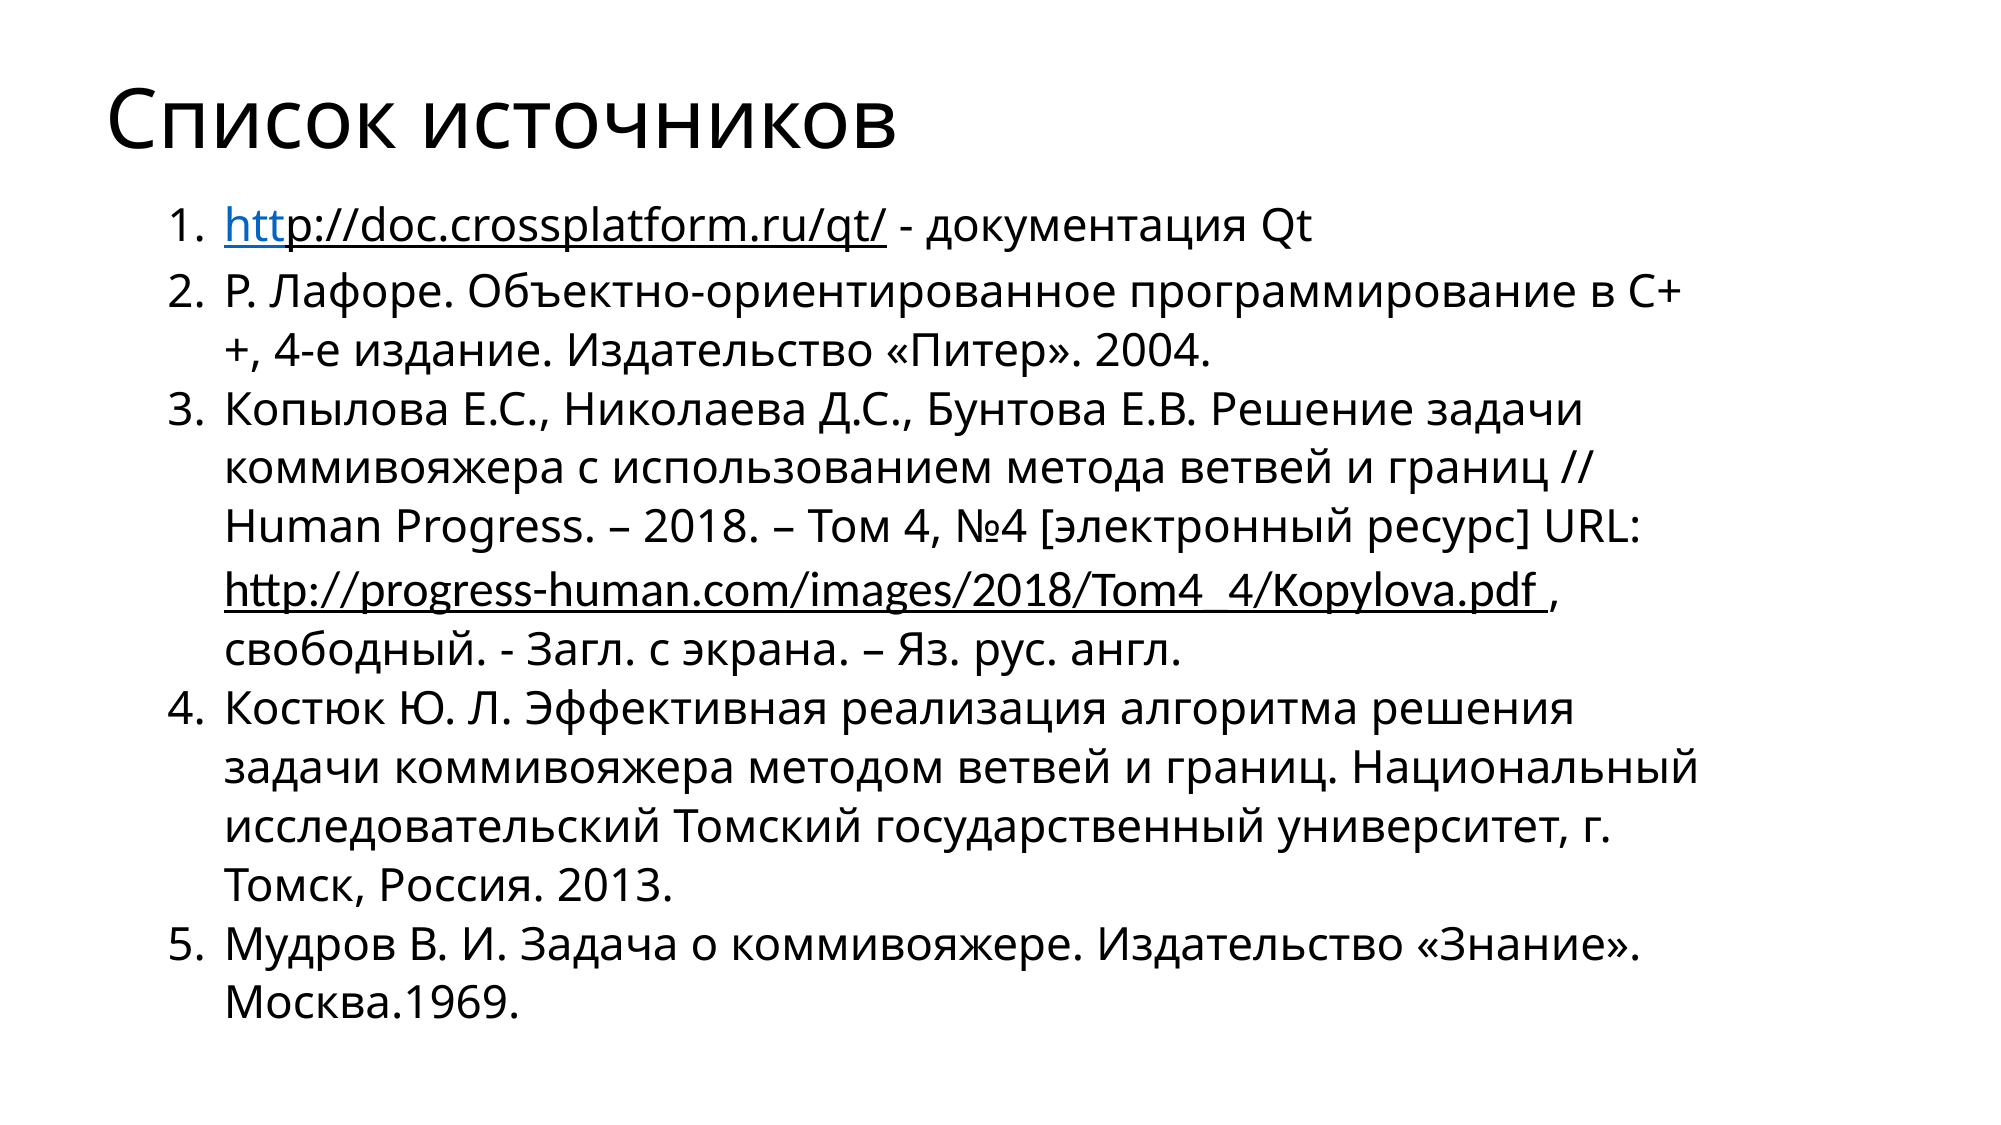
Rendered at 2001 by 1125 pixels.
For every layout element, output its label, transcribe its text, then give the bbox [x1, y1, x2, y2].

text_box http://doc.crossplatform.ru/qt/ - документация Qt Р. Лафоре. Объектно-ориентированное программирование в С++, 4-е издание. Издательство «Питер». 2004. Копылова Е.С., Николаева Д.С., Бунтова Е.В. Решение задачи коммивояжера с использованием метода ветвей и границ // Human Progress. – 2018. – Том 4, №4 [электронный ресурс] URL: http://progress-human.com/images/2018/Tom4_4/Kopylova.pdf , свободный. - Загл. с экрана. – Яз. рус. англ. Костюк Ю. Л. Эффективная реализация алгоритма решения задачи коммивояжера методом ветвей и границ. Национальный исследовательский Томский государственный университет, г. Томск, Россия. 2013. Мудров В. И. Задача о коммивояжере. Издательство «Знание». Москва.1969. [152, 183, 1725, 1036]
text_box Список источников [90, 57, 1844, 173]
